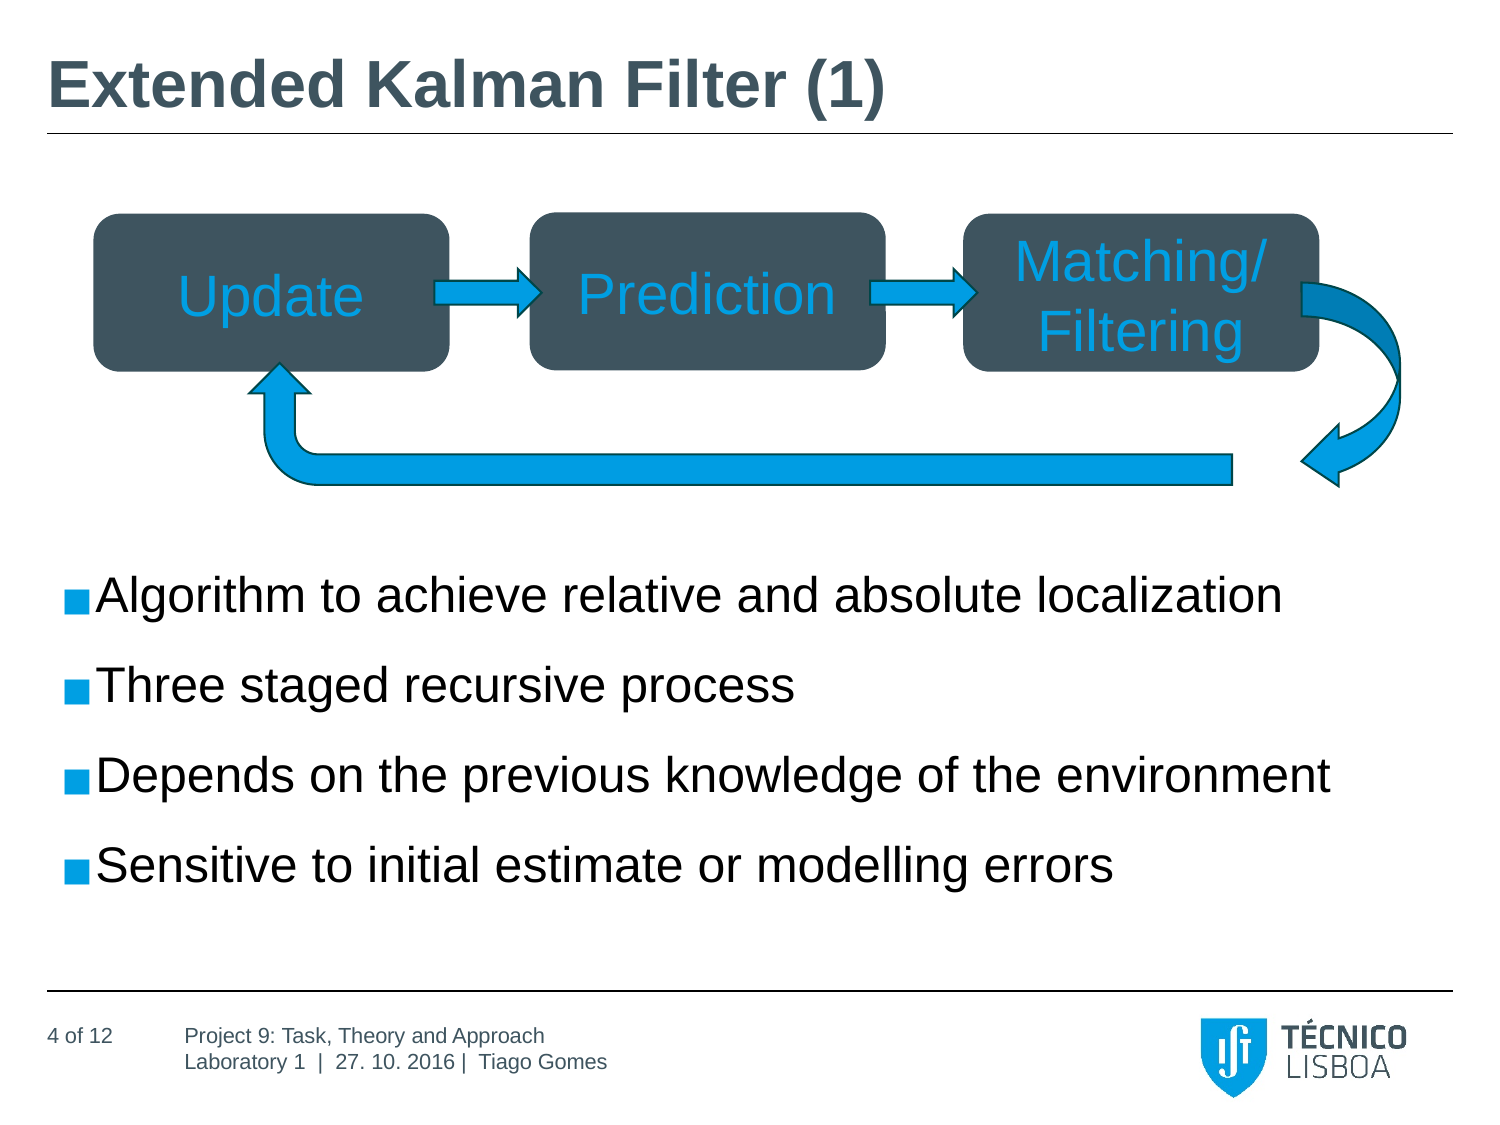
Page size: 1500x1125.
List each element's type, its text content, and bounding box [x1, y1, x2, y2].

title Extended Kalman Filter (1) [47, 33, 1453, 123]
list Algorithm to achieve relative and absolute localization Three staged recursive process Depends on the previous knowledge of the environment Sensitive to initial estimate or modelling errors [60, 532, 1466, 932]
picture [1188, 1003, 1419, 1105]
footer 4 of 12 [47, 1021, 168, 1087]
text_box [93, 212, 1401, 493]
